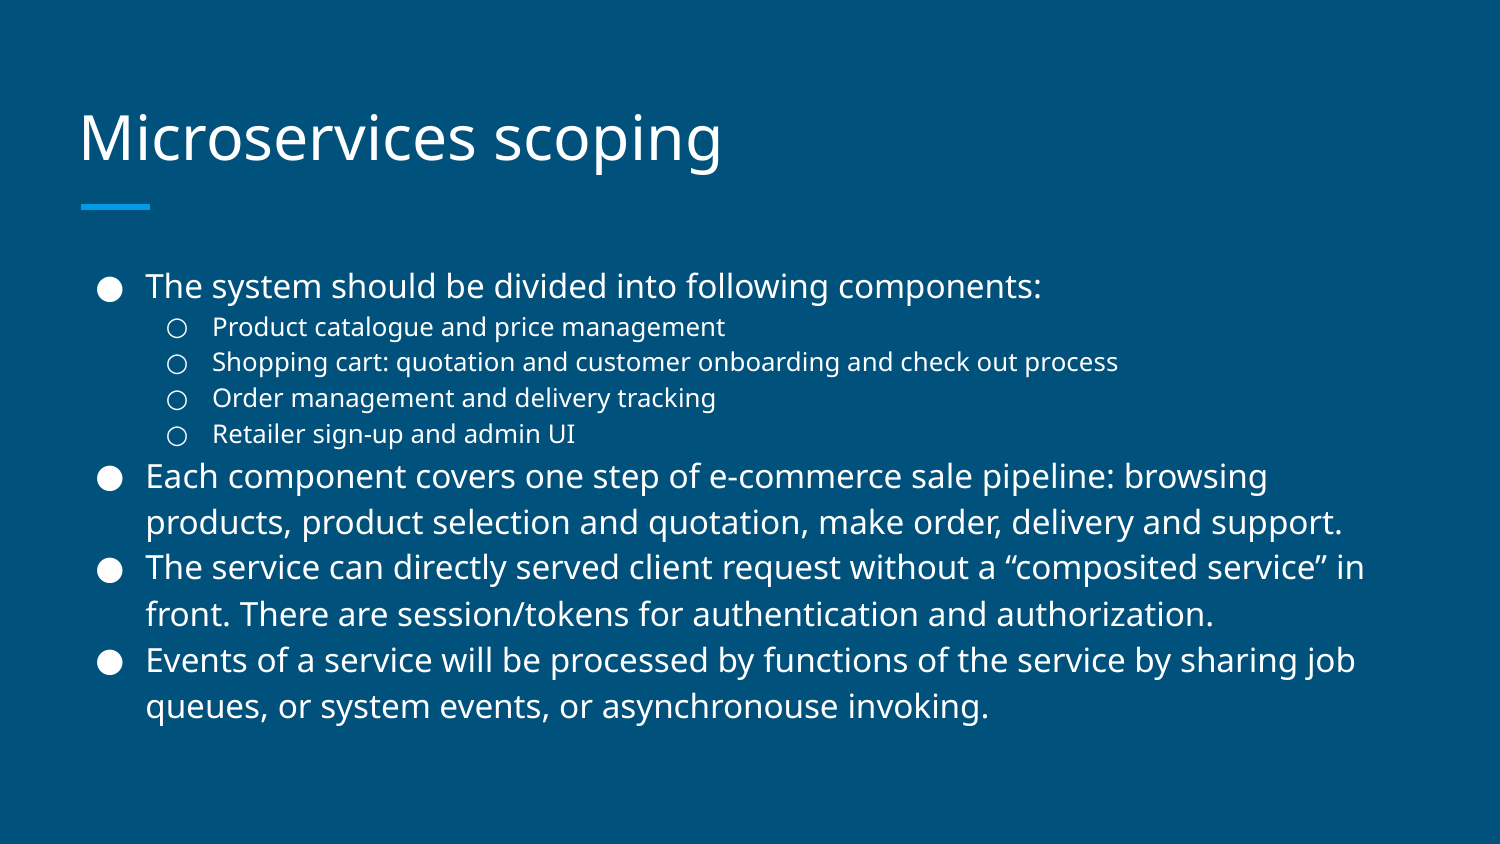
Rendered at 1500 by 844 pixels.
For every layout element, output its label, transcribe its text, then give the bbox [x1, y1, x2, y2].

title Microservices scoping [63, 75, 1437, 188]
list The system should be divided into following components: Product catalogue and price management Shopping cart: quotation and customer onboarding and check out process Order management and delivery tracking Retailer sign-up and admin UI Each component covers one step of e-commerce sale pipeline: browsing products, product selection and quotation, make order, delivery and support. The service can directly served client request without a “composited service” in front. There are session/tokens for authentication and authorization. Events of a service will be processed by functions of the service by sharing job queues, or system events, or asynchronouse invoking. [63, 244, 1437, 750]
